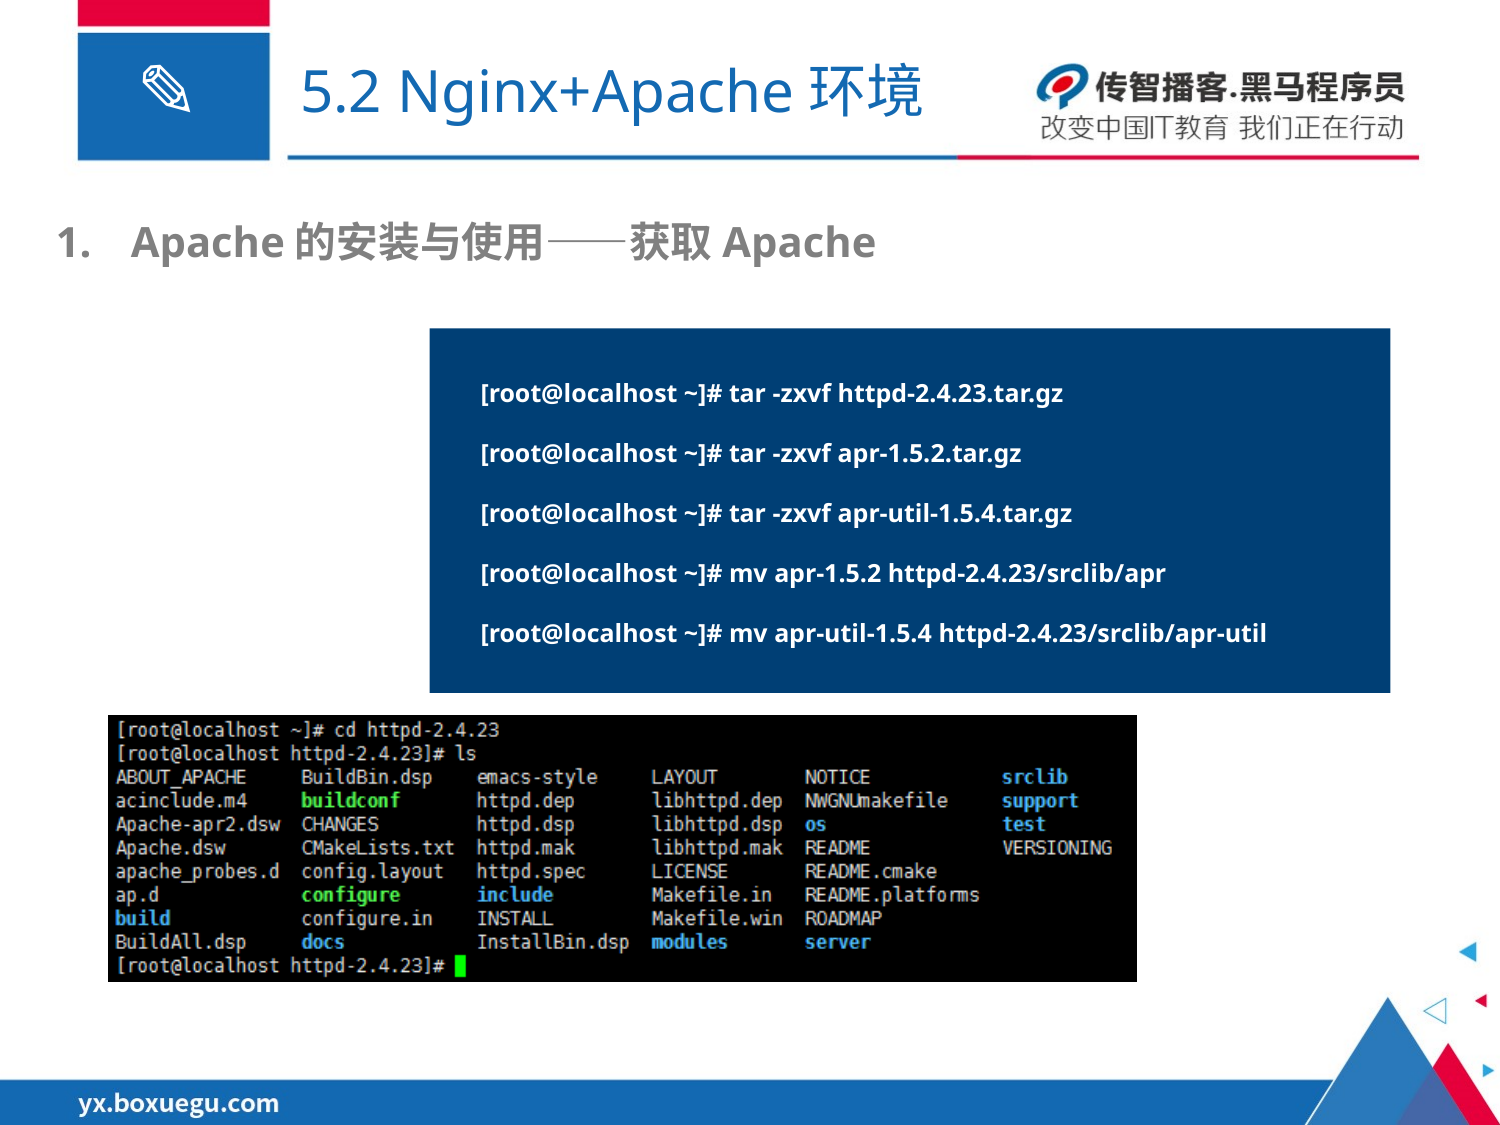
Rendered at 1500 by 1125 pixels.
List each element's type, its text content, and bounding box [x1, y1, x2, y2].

text_box Apache的安装与使用——获取Apache [41, 208, 1424, 274]
picture [0, 0, 1500, 1125]
title 5.2 Nginx+Apache环境 [285, 25, 1137, 153]
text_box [429, 328, 1391, 694]
